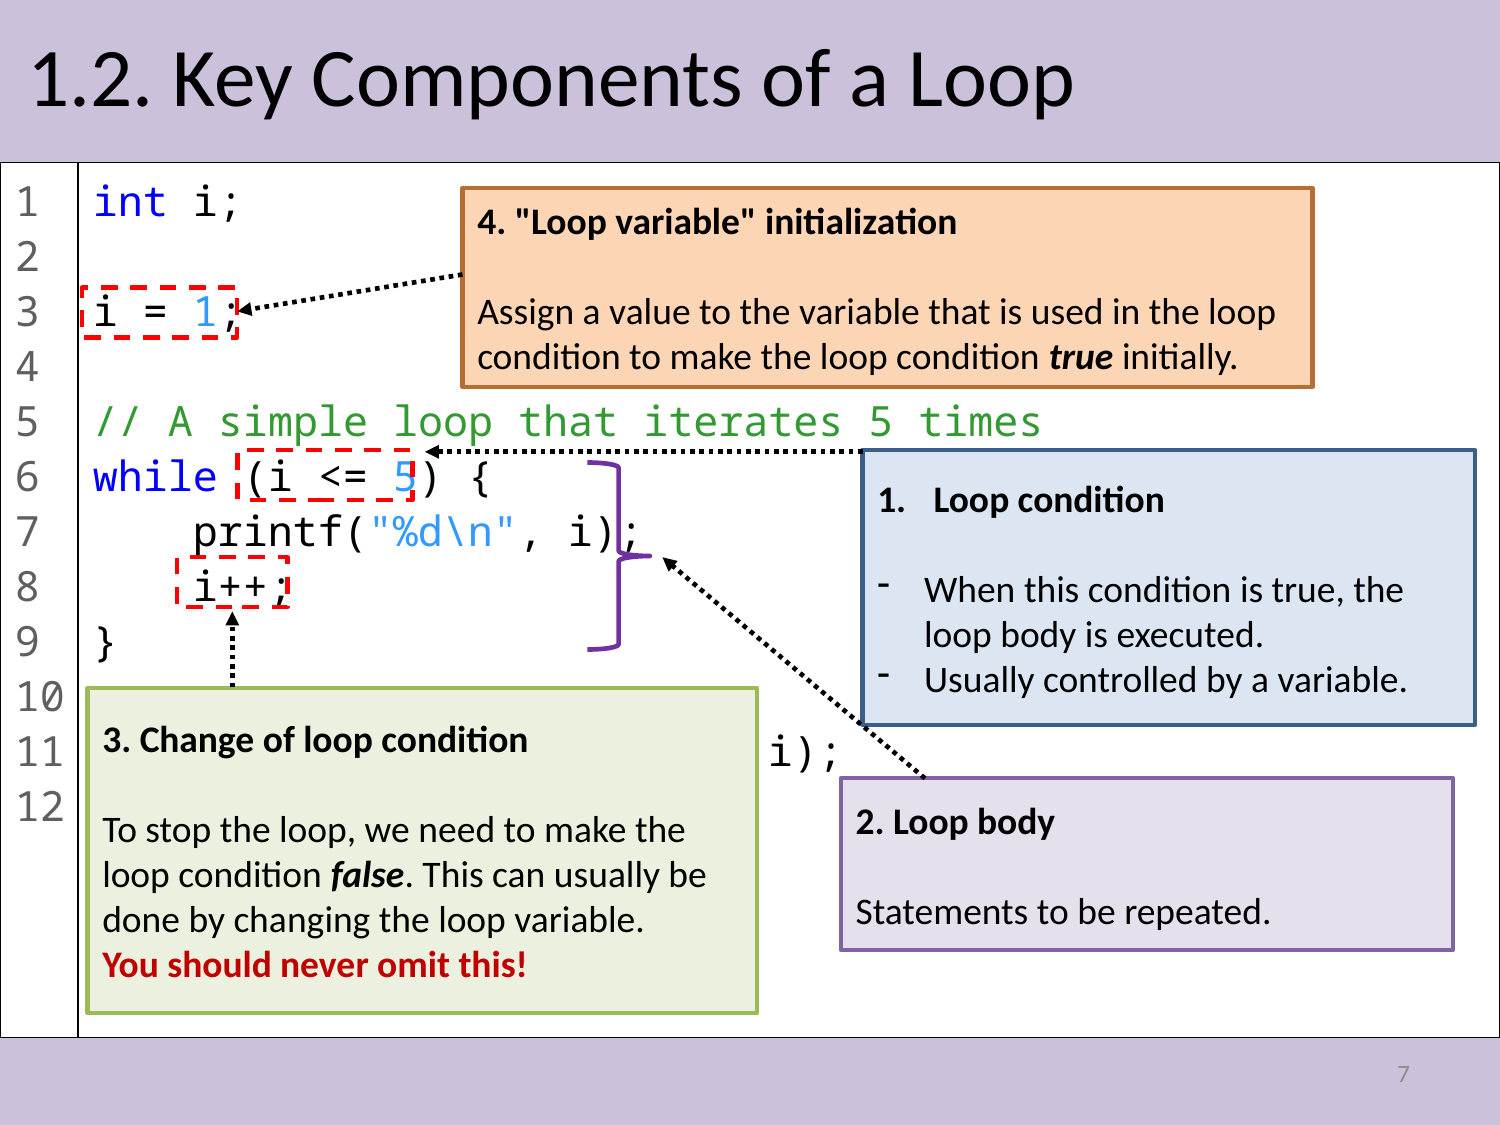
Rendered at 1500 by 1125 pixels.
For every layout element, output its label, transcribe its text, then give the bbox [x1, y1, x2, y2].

text_box [175, 555, 290, 609]
text_box [587, 461, 651, 651]
text_box 2. Loop body Statements to be repeated. [839, 776, 1455, 952]
title 1.2. Key Components of a Loop [12, 12, 1488, 134]
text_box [662, 557, 926, 779]
text_box 3. Change of loop condition To stop the loop, we need to make the loop condition false. This can usually be done by changing the loop variable. You should never omit this! [85, 686, 759, 1015]
text_box [235, 448, 415, 502]
text_box [80, 285, 239, 340]
slide_number 7 [1074, 1042, 1425, 1103]
text_box int i; i = 1; // A simple loop that iterates 5 times while (i <= 5) { printf("%d\n", i); i++; } printf("Lastly, i = %d\n", i); [78, 162, 1500, 1038]
text_box 1 2 3 4 5 6 7 8 9 10 11 12 [0, 162, 78, 1038]
text_box Loop condition When this condition is true, the loop body is executed. Usually controlled by a variable. [860, 448, 1477, 727]
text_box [237, 274, 463, 312]
text_box 4. "Loop variable" initialization Assign a value to the variable that is used in the loop condition to make the loop condition true initially. [460, 186, 1315, 389]
